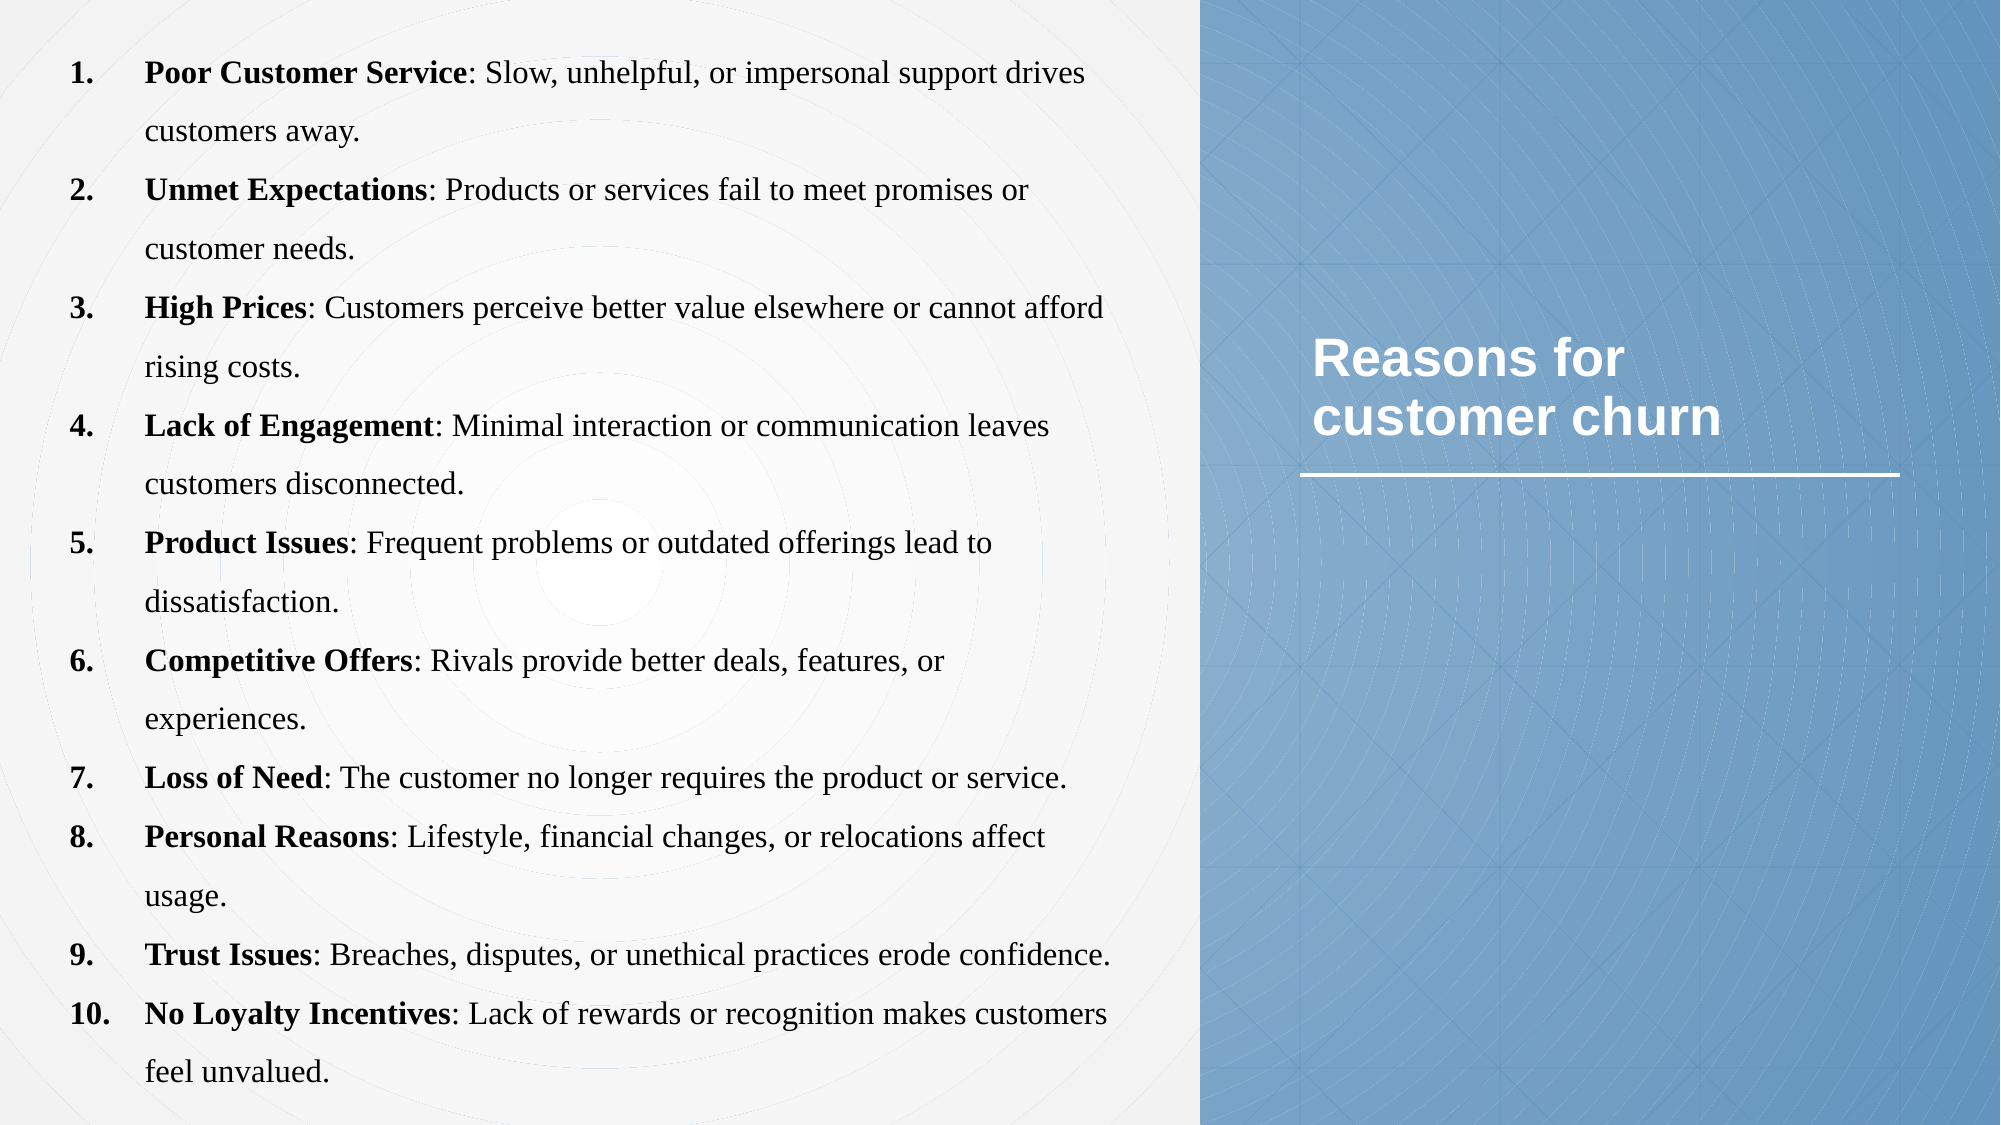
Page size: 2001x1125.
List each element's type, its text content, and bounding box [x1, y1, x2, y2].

text_box Poor Customer Service: Slow, unhelpful, or impersonal support drives customers away. Unmet Expectations: Products or services fail to meet promises or customer needs. High Prices: Customers perceive better value elsewhere or cannot afford rising costs. Lack of Engagement: Minimal interaction or communication leaves customers disconnected. Product Issues: Frequent problems or outdated offerings lead to dissatisfaction. Competitive Offers: Rivals provide better deals, features, or experiences. Loss of Need: The customer no longer requires the product or service. Personal Reasons: Lifestyle, financial changes, or relocations affect usage. Trust Issues: Breaches, disputes, or unethical practices erode confidence. No Loyalty Incentives: Lack of rewards or recognition makes customers feel unvalued. [54, 23, 1129, 1097]
title Reasons for customer churn [1297, 94, 1898, 455]
